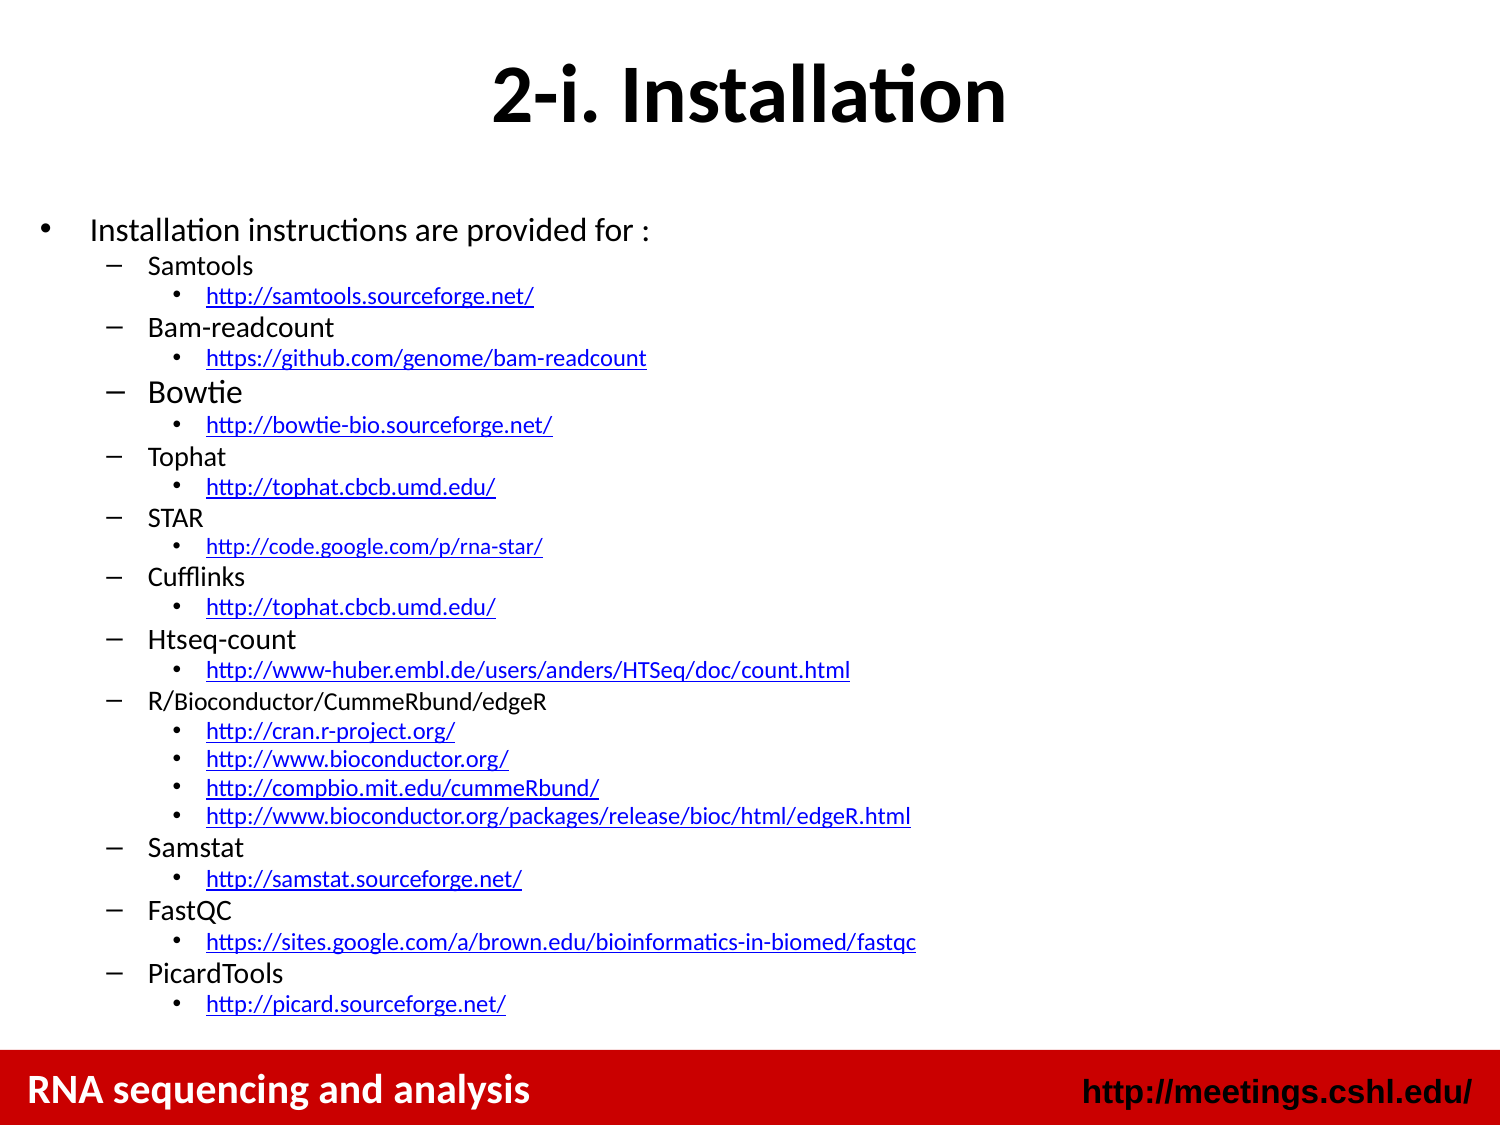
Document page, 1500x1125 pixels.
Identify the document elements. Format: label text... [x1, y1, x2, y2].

title 2-i. Installation [24, 0, 1475, 184]
list Installation instructions are provided for : Samtools http://samtools.sourceforge.net/ Bam-readcount https://github.com/genome/bam-readcount Bowtie http://bowtie-bio.sourceforge.net/ Tophat http://tophat.cbcb.umd.edu/ STAR http://code.google.com/p/rna-star/ Cufflinks http://tophat.cbcb.umd.edu/ Htseq-count http://www-huber.embl.de/users/anders/HTSeq/doc/count.html R/Bioconductor/CummeRbund/edgeR http://cran.r-project.org/ http://www.bioconductor.org/ http://compbio.mit.edu/cummeRbund/ http://www.bioconductor.org/packages/release/bioc/html/edgeR.html Samstat http://samstat.sourceforge.net/ FastQC https://sites.google.com/a/brown.edu/bioinformatics-in-biomed/fastqc PicardTools http://picard.sourceforge.net/ [24, 208, 1475, 1025]
